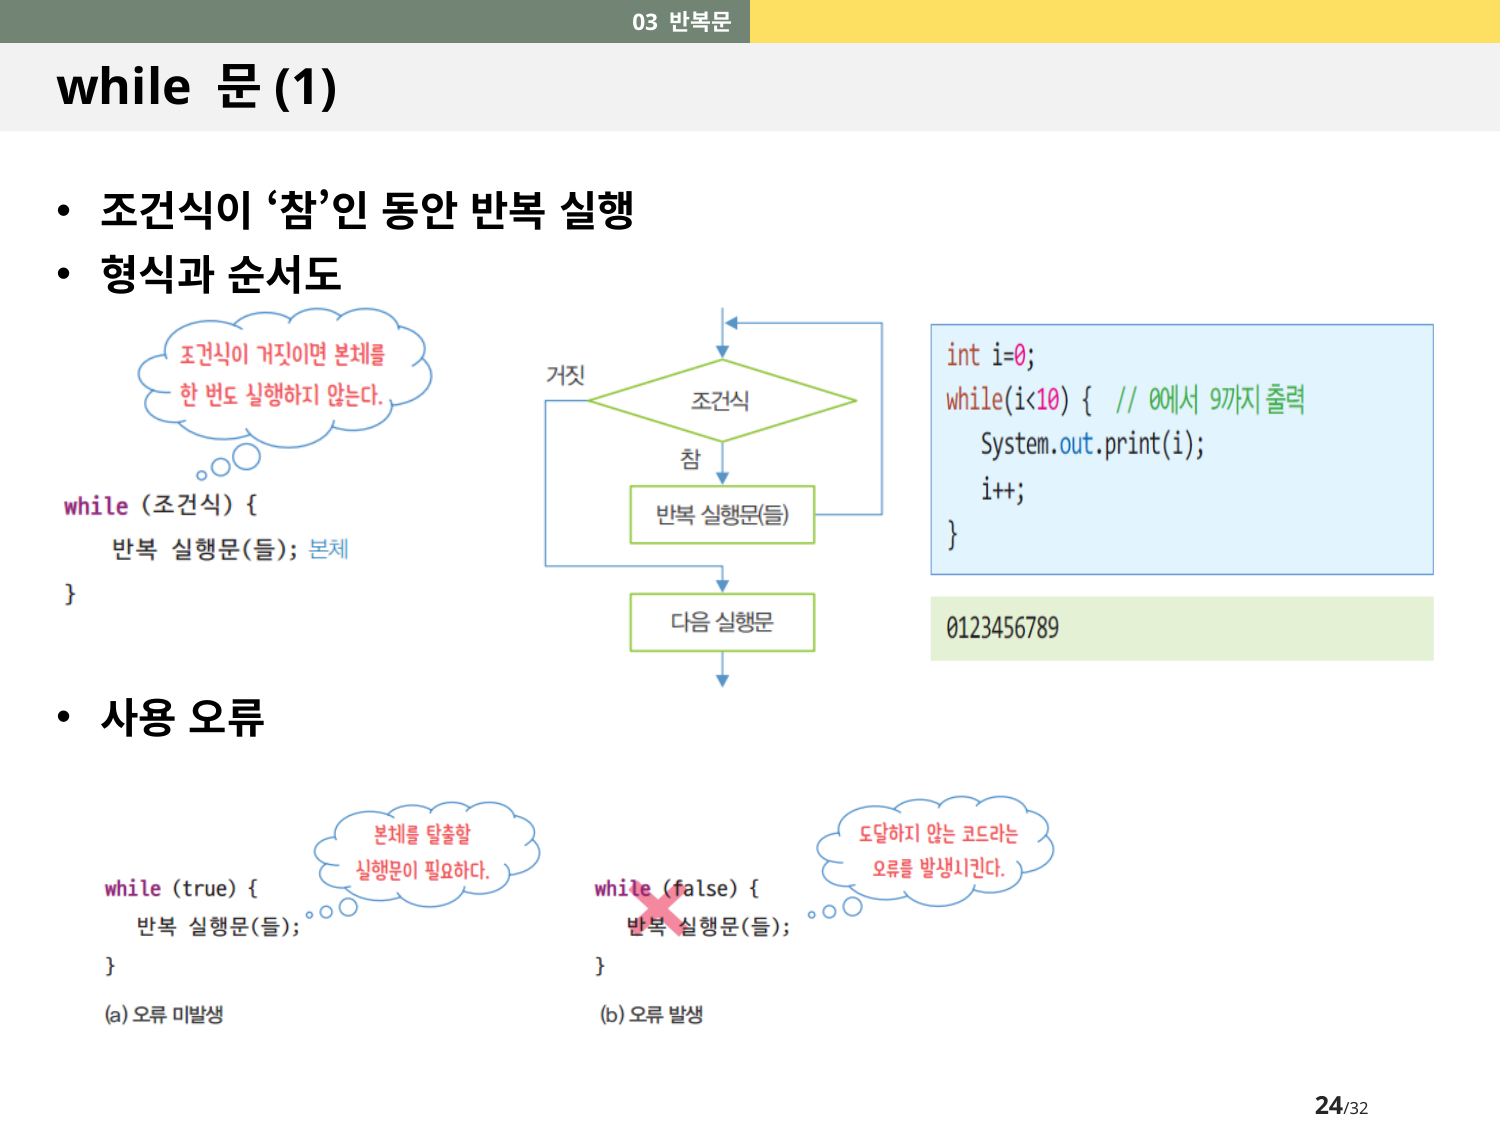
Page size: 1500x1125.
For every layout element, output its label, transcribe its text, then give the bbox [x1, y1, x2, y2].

list 조건식이 ‘참’인 동안 반복 실행 형식과 순서도 사용 오류 [41, 172, 1459, 1048]
picture [55, 297, 889, 690]
list 03 반복문 [0, 0, 748, 43]
picture [100, 791, 1057, 1028]
picture [924, 297, 1441, 671]
title while 문(1) [41, 42, 1459, 128]
